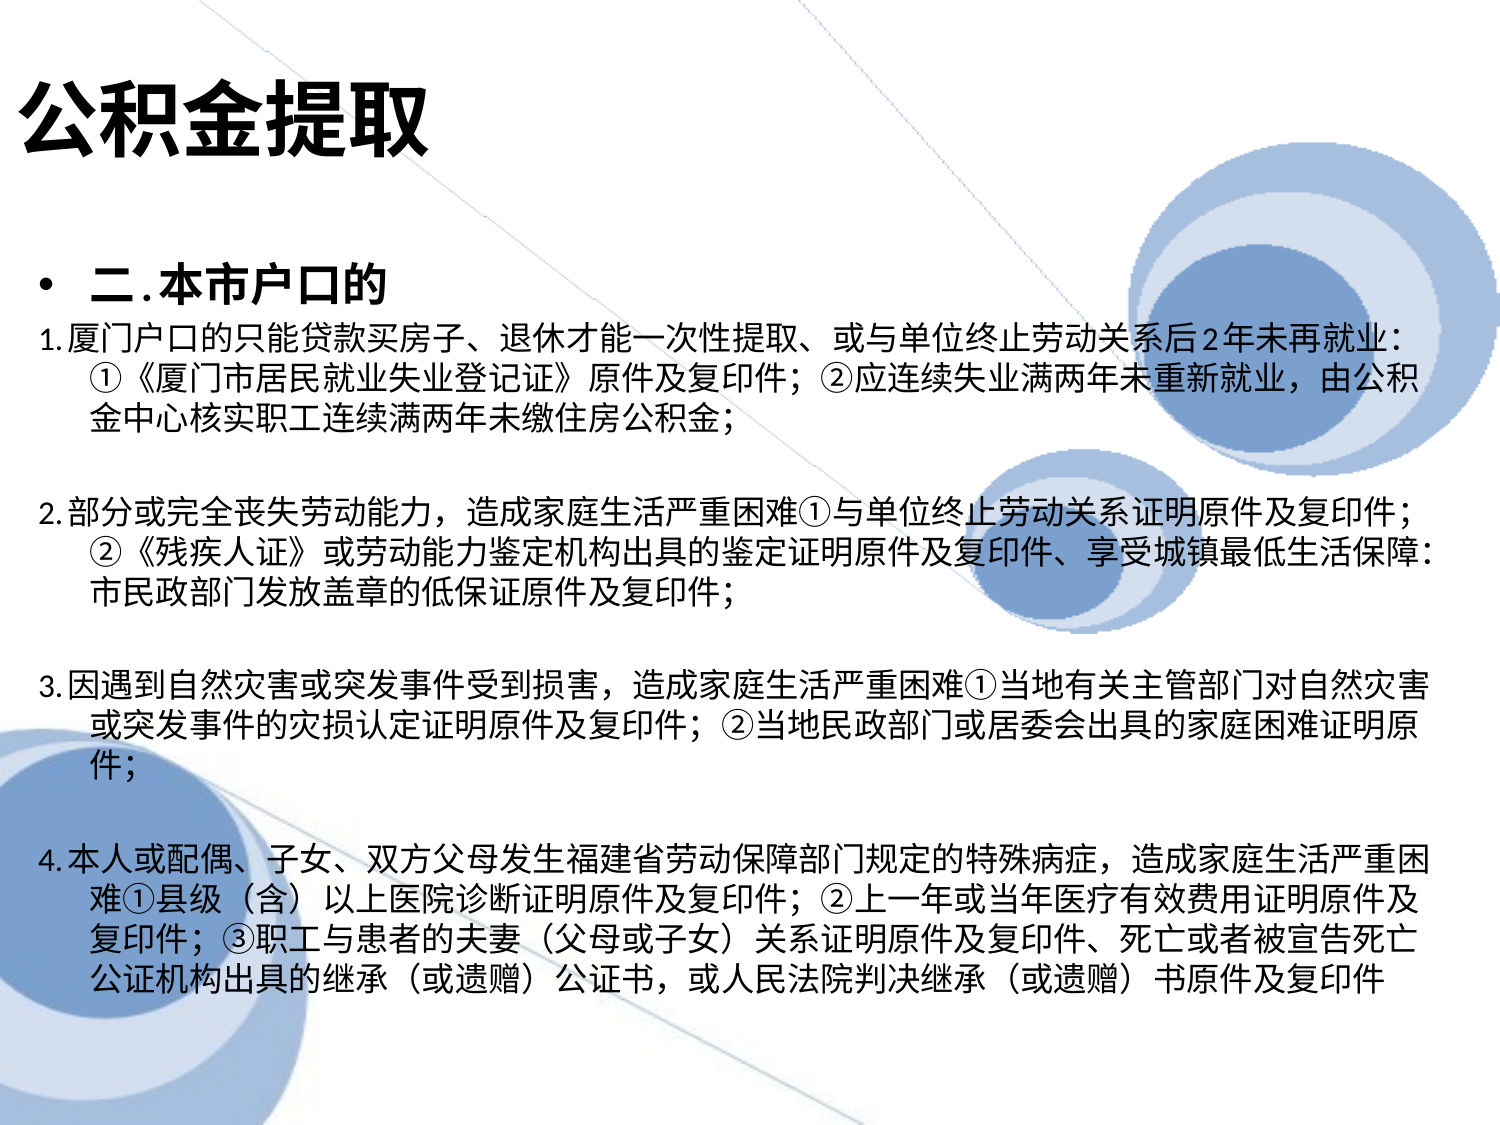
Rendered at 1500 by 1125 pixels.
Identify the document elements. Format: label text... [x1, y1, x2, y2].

text_box 二.本市户口的 1.厦门户口的只能贷款买房子、退休才能一次性提取、或与单位终止劳动关系后2年未再就业：①《厦门市居民就业失业登记证》原件及复印件；②应连续失业满两年未重新就业，由公积金中心核实职工连续满两年未缴住房公积金； 2.部分或完全丧失劳动能力，造成家庭生活严重困难①与单位终止劳动关系证明原件及复印件；②《残疾人证》或劳动能力鉴定机构出具的鉴定证明原件及复印件、享受城镇最低生活保障：市民政部门发放盖章的低保证原件及复印件； 3.因遇到自然灾害或突发事件受到损害，造成家庭生活严重困难①当地有关主管部门对自然灾害或突发事件的灾损认定证明原件及复印件；②当地民政部门或居委会出具的家庭困难证明原件； 4.本人或配偶、子女、双方父母发生福建省劳动保障部门规定的特殊病症，造成家庭生活严重困难①县级（含）以上医院诊断证明原件及复印件；②上一年或当年医疗有效费用证明原件及复印件；③职工与患者的夫妻（父母或子女）关系证明原件及复印件、死亡或者被宣告死亡公证机构出具的继承（或遗赠）公证书，或人民法院判决继承（或遗赠）书原件及复印件 [23, 199, 1454, 1055]
picture [198, 0, 1500, 634]
picture [0, 721, 975, 1125]
title 公积金提取 [0, 23, 1350, 211]
